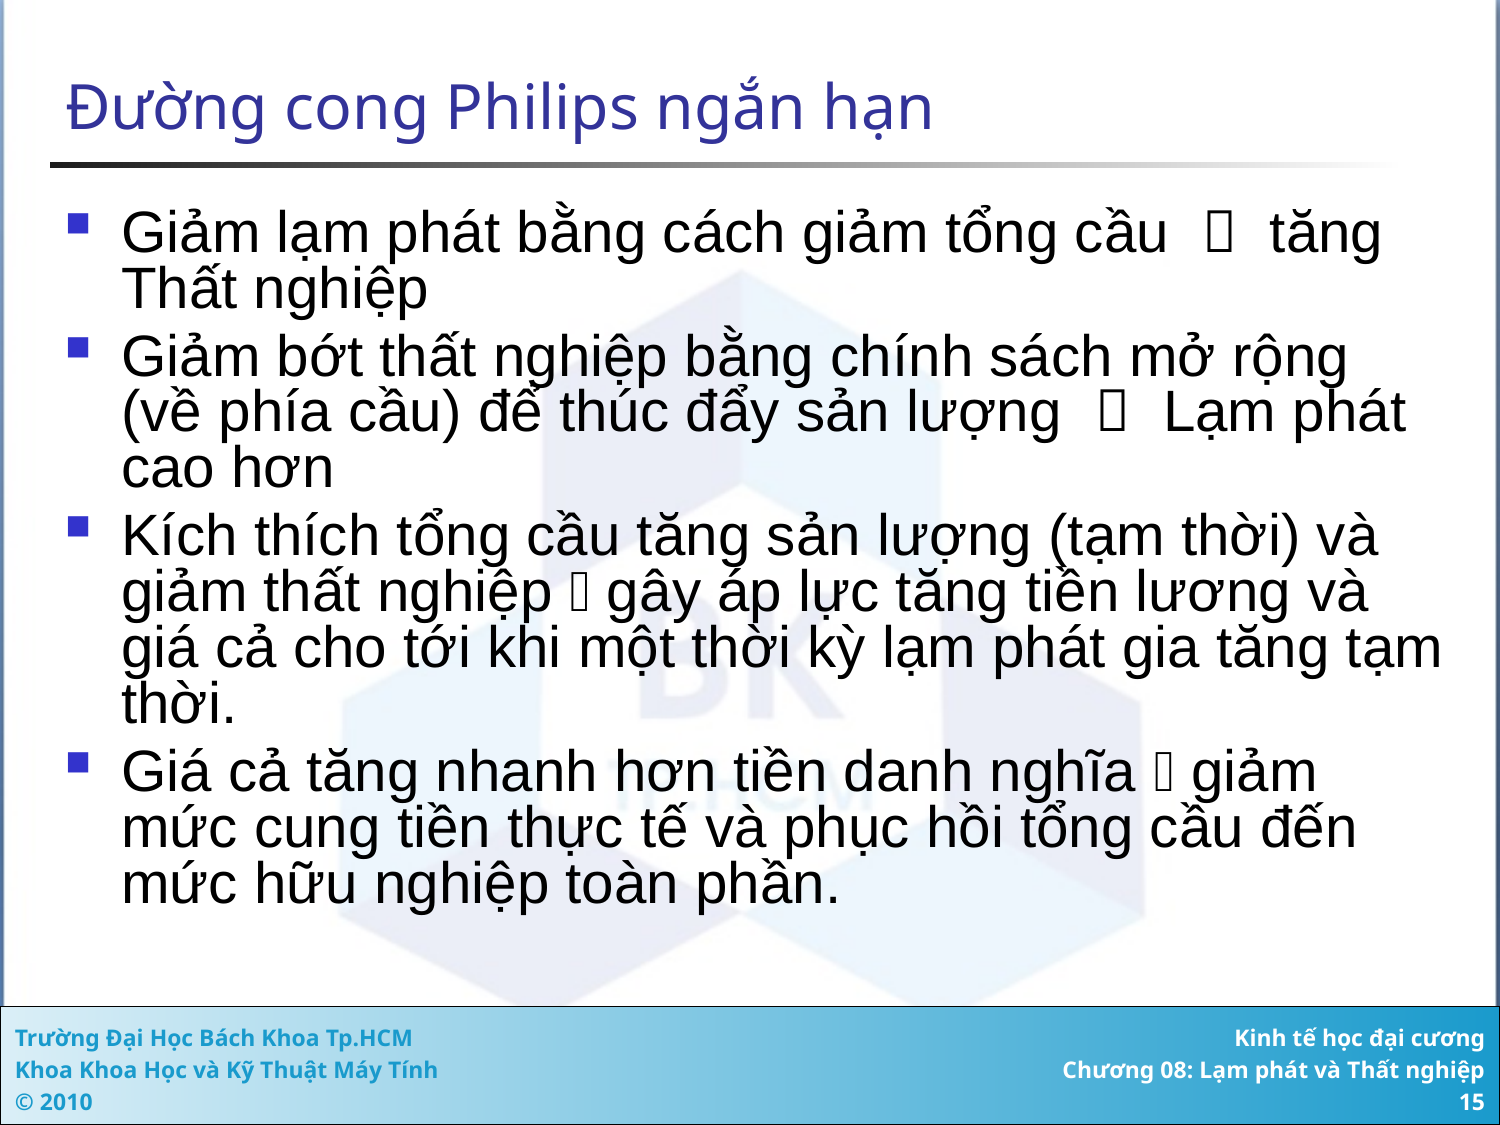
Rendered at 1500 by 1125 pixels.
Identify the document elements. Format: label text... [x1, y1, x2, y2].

list Giảm lạm phát bằng cách giảm tổng cầu  tăng Thất nghiệp Giảm bớt thất nghiệp bằng chính sách mở rộng (về phía cầu) để thúc đẩy sản lượng  Lạm phát cao hơn Kích thích tổng cầu tăng sản lượng (tạm thời) và giảm thất nghiệp  gây áp lực tăng tiền lương và giá cả cho tới khi một thời kỳ lạm phát gia tăng tạm thời. Giá cả tăng nhanh hơn tiền danh nghĩa  giảm mức cung tiền thực tế và phục hồi tổng cầu đến mức hữu nghiệp toàn phần. [49, 199, 1463, 1001]
picture [0, 0, 1500, 1006]
title Đường cong Philips ngắn hạn [49, 12, 1463, 151]
